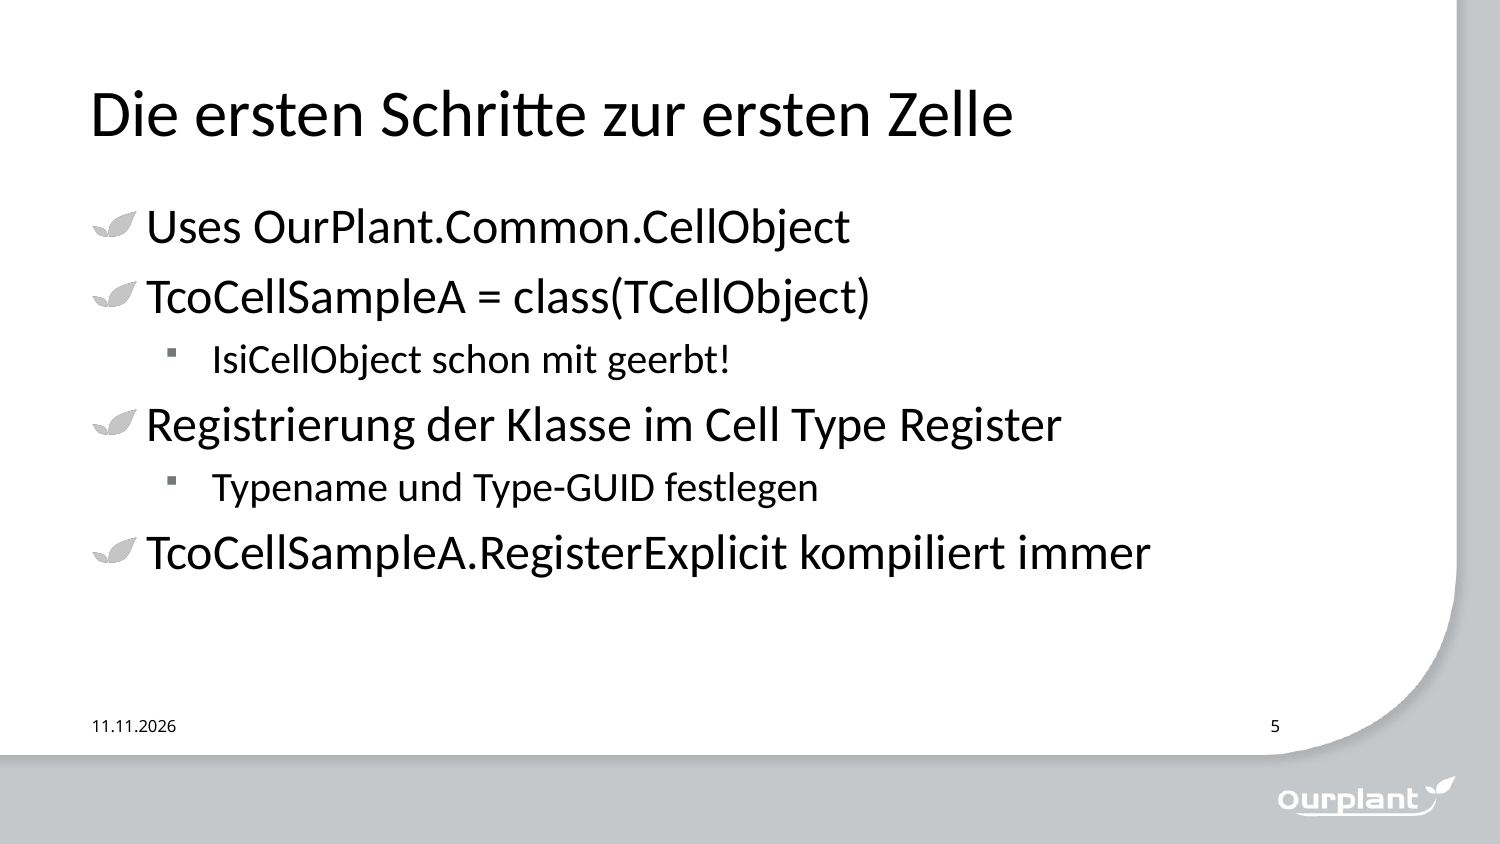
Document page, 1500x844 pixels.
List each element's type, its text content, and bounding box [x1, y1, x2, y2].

picture [0, 0, 1500, 844]
slide_number 5 [1210, 705, 1296, 751]
title Die ersten Schritte zur ersten Zelle [75, 51, 1294, 170]
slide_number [76, 705, 197, 751]
list Uses OurPlant.Common.CellObject TcoCellSampleA = class(TCellObject) IsiCellObject schon mit geerbt! Registrierung der Klasse im Cell Type Register Typename und Type-GUID festlegen TcoCellSampleA.RegisterExplicit kompiliert immer [75, 185, 1294, 694]
